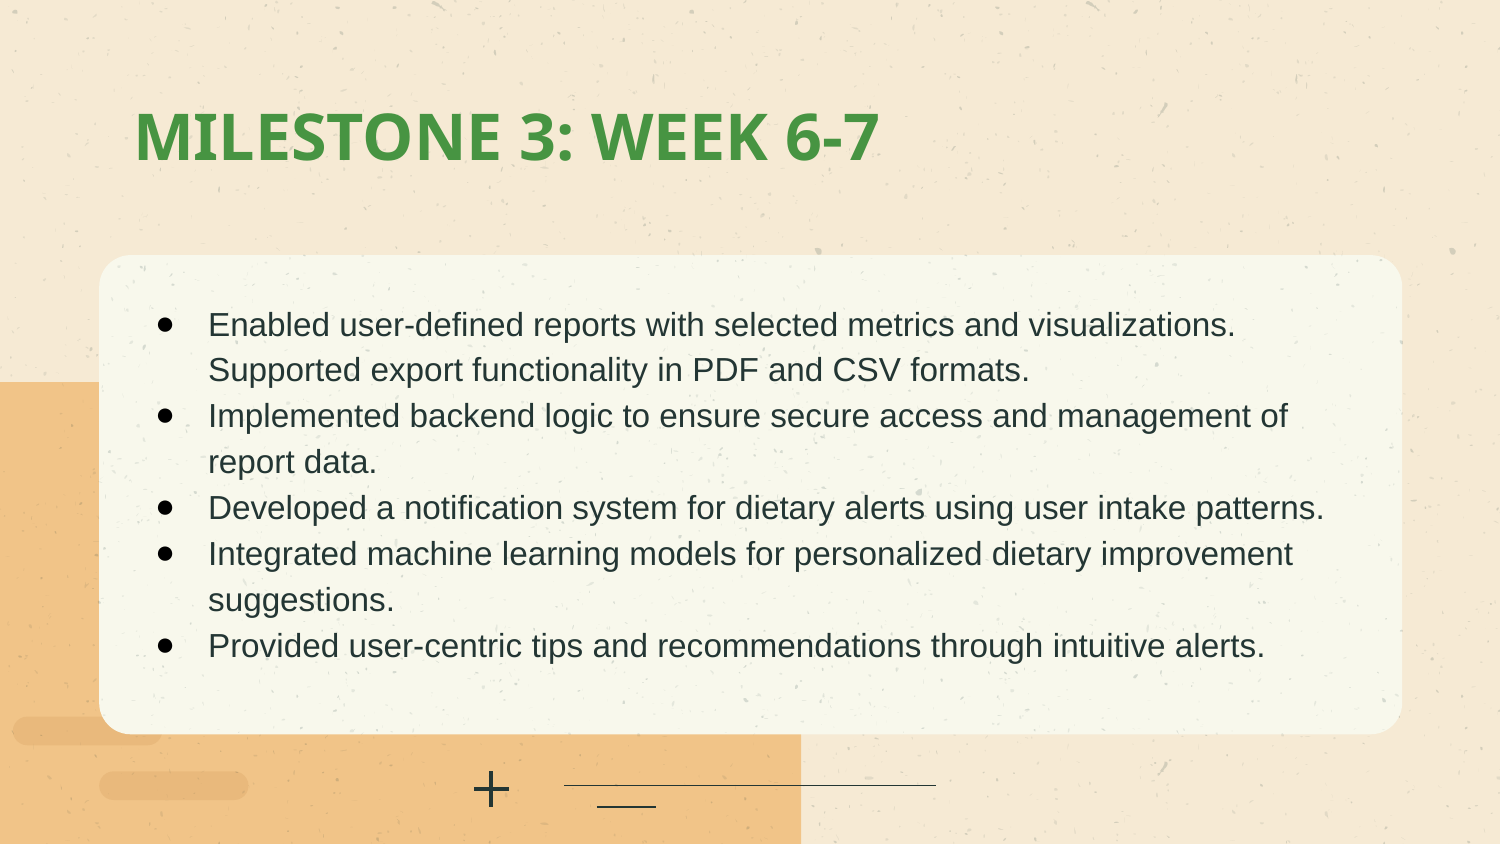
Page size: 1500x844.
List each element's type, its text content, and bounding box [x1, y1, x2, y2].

title MILESTONE 3: WEEK 6-7 [118, 88, 1382, 182]
subtitle Enabled user-defined reports with selected metrics and visualizations. Supported export functionality in PDF and CSV formats. Implemented backend logic to ensure secure access and management of report data. Developed a notification system for dietary alerts using user intake patterns. Integrated machine learning models for personalized dietary improvement suggestions. Provided user-centric tips and recommendations through intuitive alerts. [118, 281, 1367, 648]
